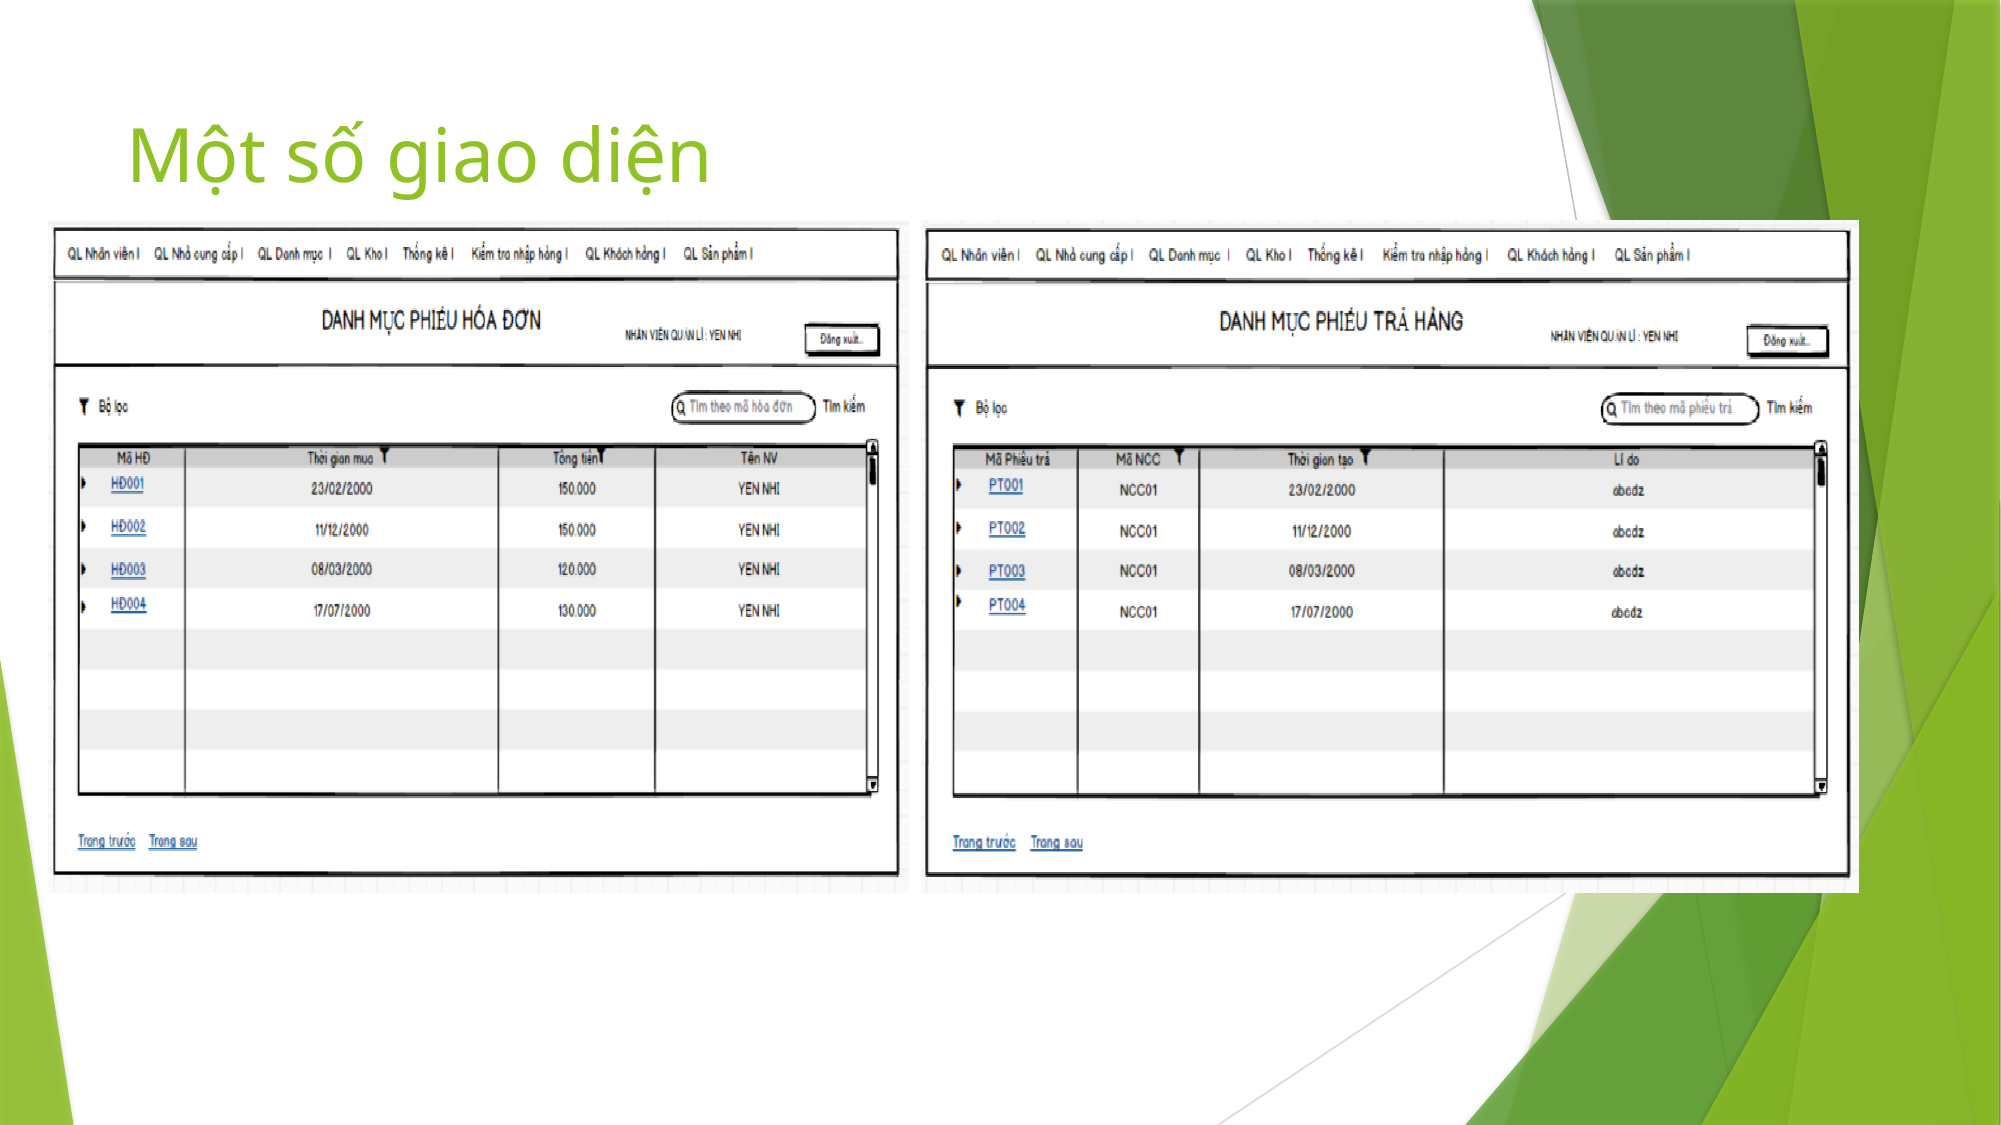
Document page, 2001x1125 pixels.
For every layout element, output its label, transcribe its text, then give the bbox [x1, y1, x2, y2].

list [48, 219, 910, 893]
picture [920, 219, 1859, 893]
title Một số giao diện [111, 99, 1522, 226]
